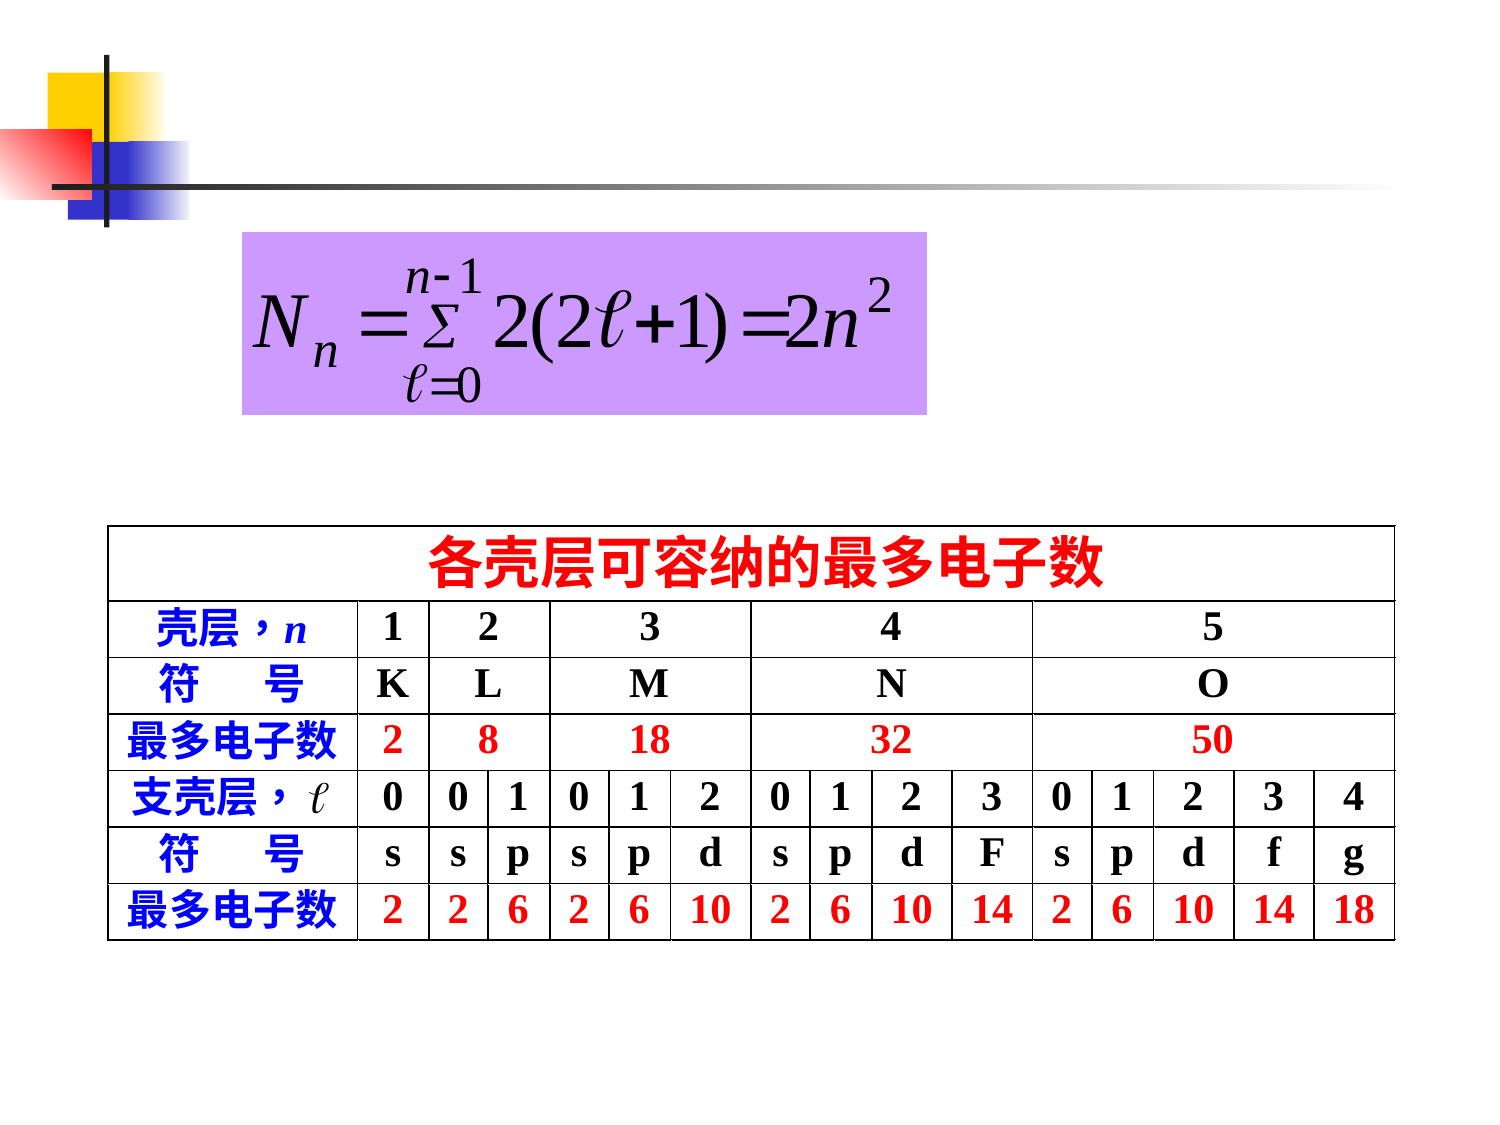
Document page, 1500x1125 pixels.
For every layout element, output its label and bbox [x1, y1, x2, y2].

text_box [242, 231, 928, 416]
text_box [0, 524, 1500, 985]
